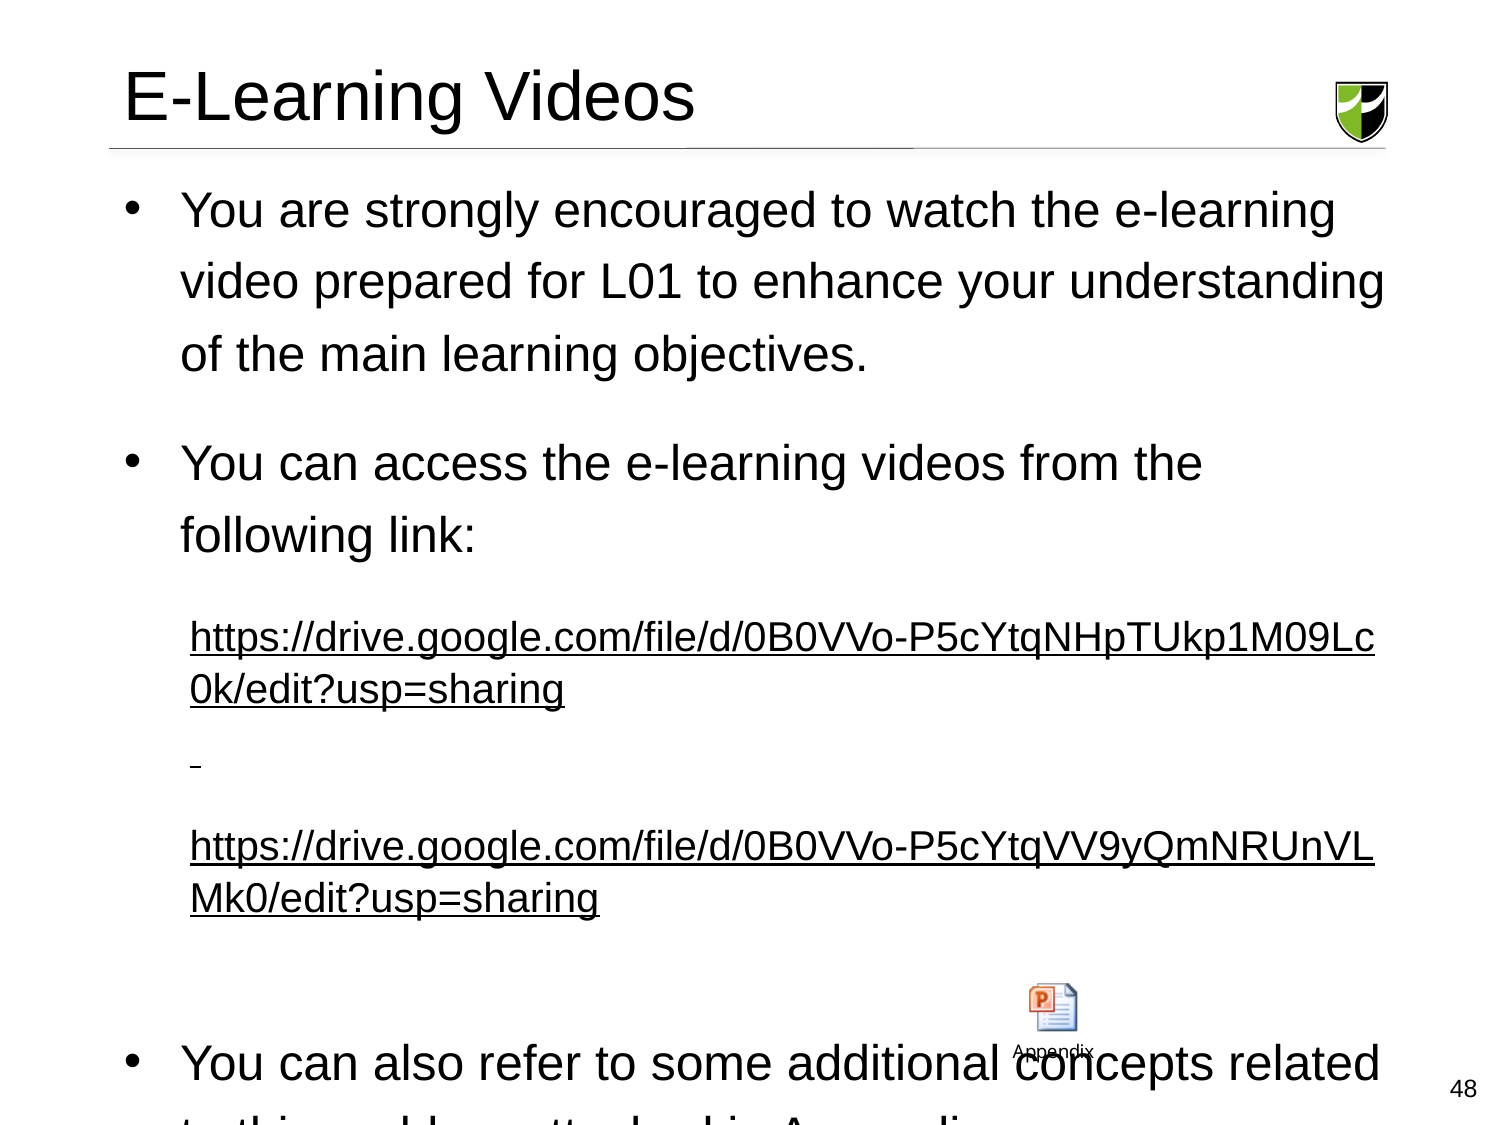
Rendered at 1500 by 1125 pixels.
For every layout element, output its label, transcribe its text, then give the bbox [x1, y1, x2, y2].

list You are strongly encouraged to watch the e-learning video prepared for L01 to enhance your understanding of the main learning objectives. You can access the e-learning videos from the following link: https://drive.google.com/file/d/0B0VVo-P5cYtqNHpTUkp1M09Lc0k/edit?usp=sharing https://drive.google.com/file/d/0B0VVo-P5cYtqVV9yQmNRUnVLMk0/edit?usp=sharing You can also refer to some additional concepts related to this problem attached in Appendix: [109, 157, 1402, 1053]
title E-Learning Videos [109, 42, 1129, 143]
slide_number 48 [1435, 1065, 1500, 1125]
picture [1335, 75, 1393, 143]
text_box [977, 981, 1129, 1109]
